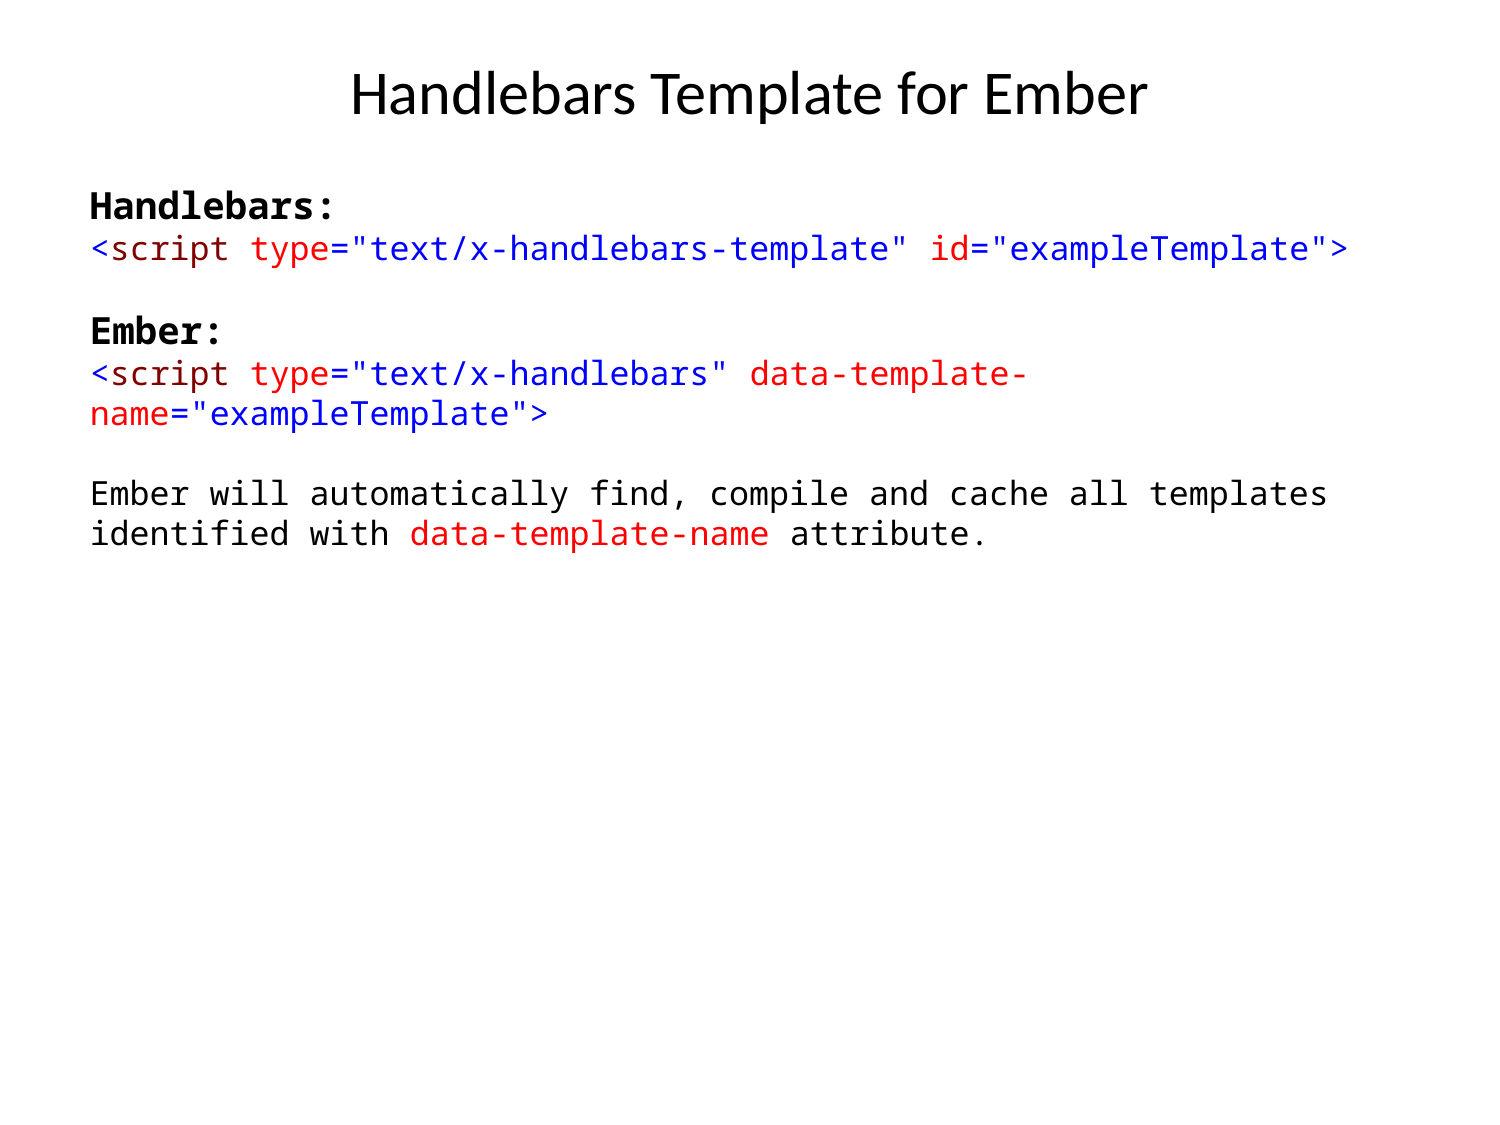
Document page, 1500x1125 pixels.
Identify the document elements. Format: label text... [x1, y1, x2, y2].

text_box Handlebars: <script type="text/x-handlebars-template" id="exampleTemplate"> Ember: <script type="text/x-handlebars" data-template-name="exampleTemplate"> Ember will automatically find, compile and cache all templates identified with data-template-name attribute. [74, 174, 1425, 560]
title Handlebars Template for Ember [75, 45, 1425, 135]
